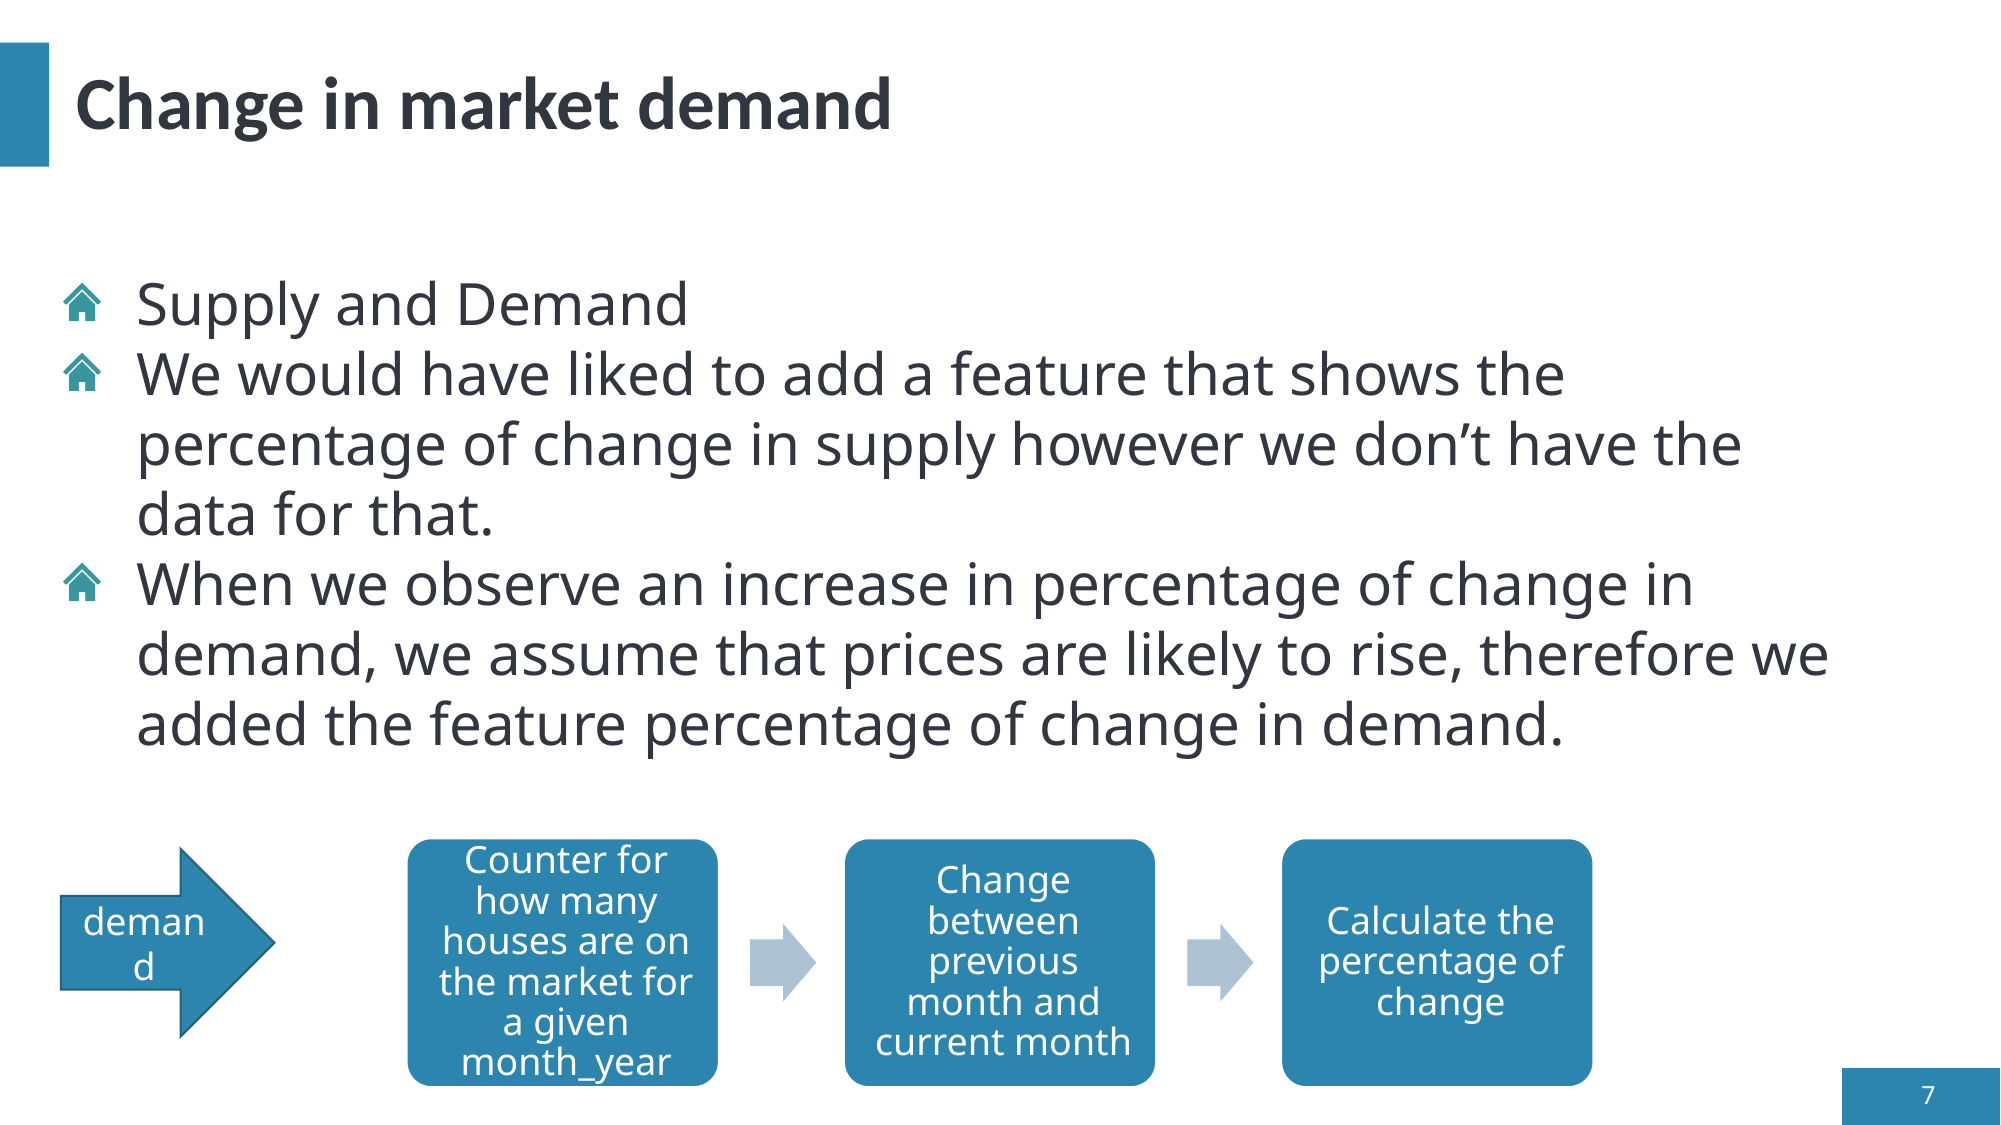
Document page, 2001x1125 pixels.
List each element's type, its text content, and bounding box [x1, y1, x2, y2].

slide_number 7 [1889, 1079, 1951, 1114]
picture [61, 561, 103, 603]
text_box Supply and Demand We would have liked to add a feature that shows the percentage of change in supply however we don’t have the data for that. When we observe an increase in percentage of change in demand, we assume that prices are likely to rise, therefore we added the feature percentage of change in demand. [46, 260, 1854, 765]
picture [61, 281, 103, 323]
picture [61, 351, 103, 393]
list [405, 721, 1595, 1125]
title Change in market demand [60, 42, 1951, 168]
text_box demand [59, 846, 276, 1039]
